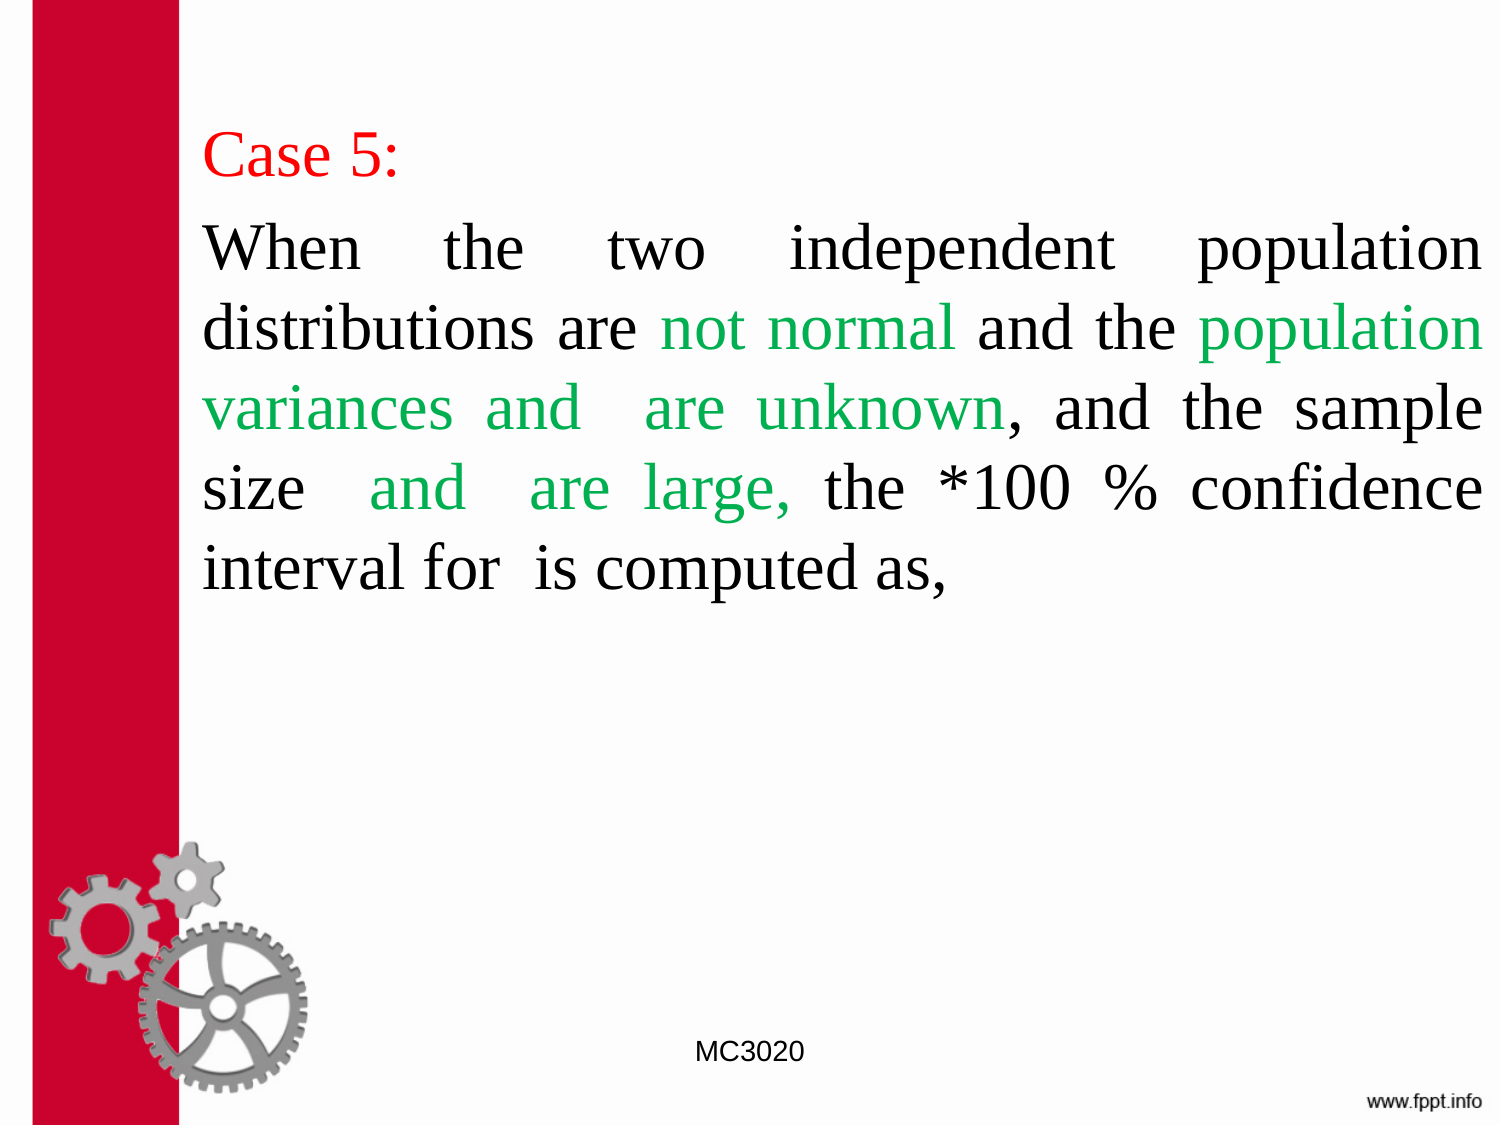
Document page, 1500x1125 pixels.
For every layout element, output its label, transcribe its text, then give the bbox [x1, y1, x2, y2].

footer MC3020 [512, 1024, 988, 1103]
slide_number [75, 1024, 425, 1103]
slide_number [1074, 1024, 1425, 1103]
picture [0, 0, 1500, 1125]
